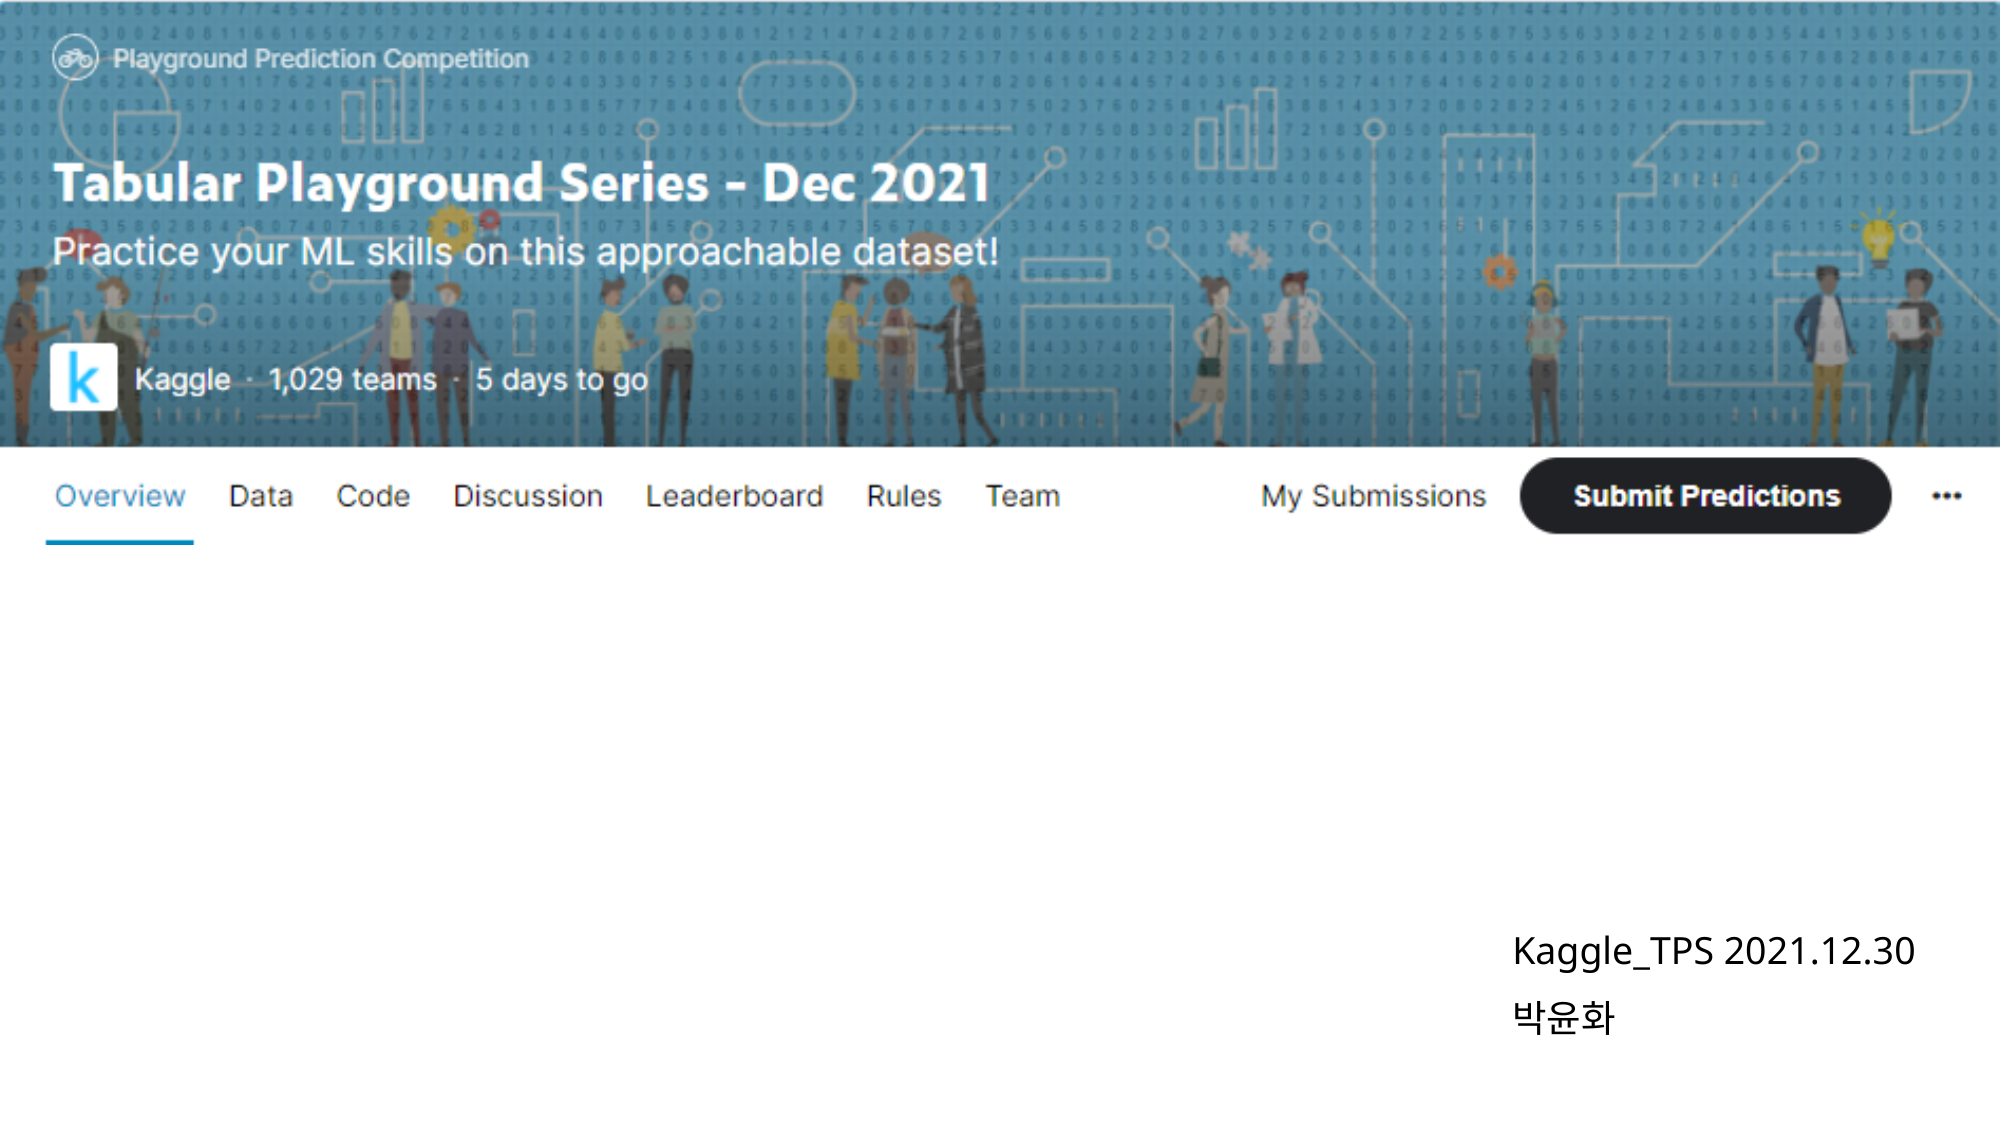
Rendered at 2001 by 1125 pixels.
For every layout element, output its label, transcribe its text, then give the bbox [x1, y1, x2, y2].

picture [0, 0, 2000, 545]
text_box Kaggle_TPS 2021.12.30 박윤화 [1497, 897, 1980, 1048]
